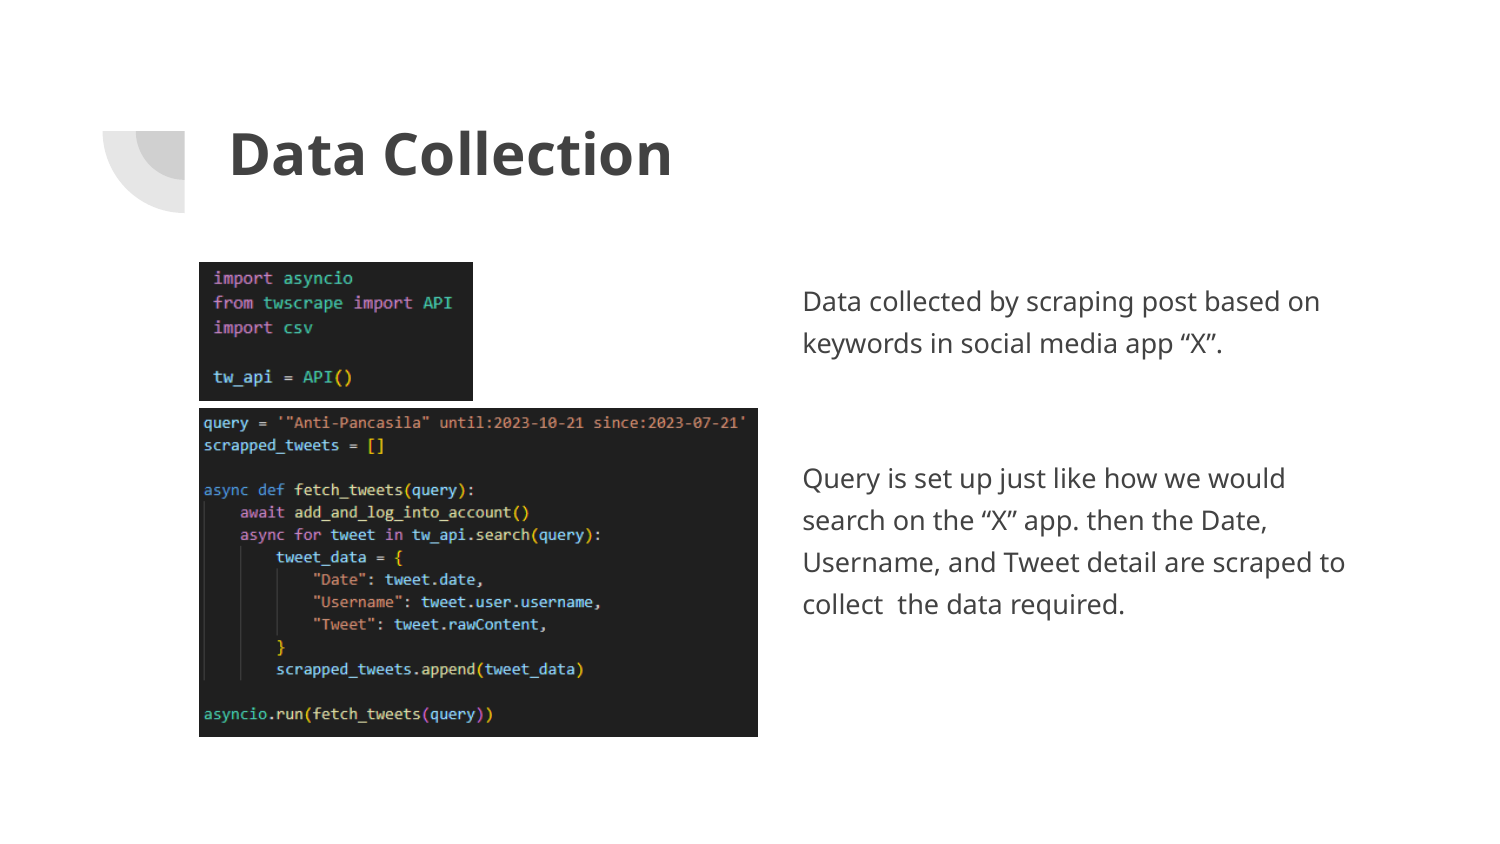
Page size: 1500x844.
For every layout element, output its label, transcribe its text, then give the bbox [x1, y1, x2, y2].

picture [199, 261, 473, 401]
picture [199, 408, 758, 737]
title Data Collection [213, 98, 1368, 263]
list Data collected by scraping post based on keywords in social media app “X”. Query is set up just like how we would search on the “X” app. then the Date, Username, and Tweet detail are scraped to collect the data required. [787, 262, 1368, 744]
